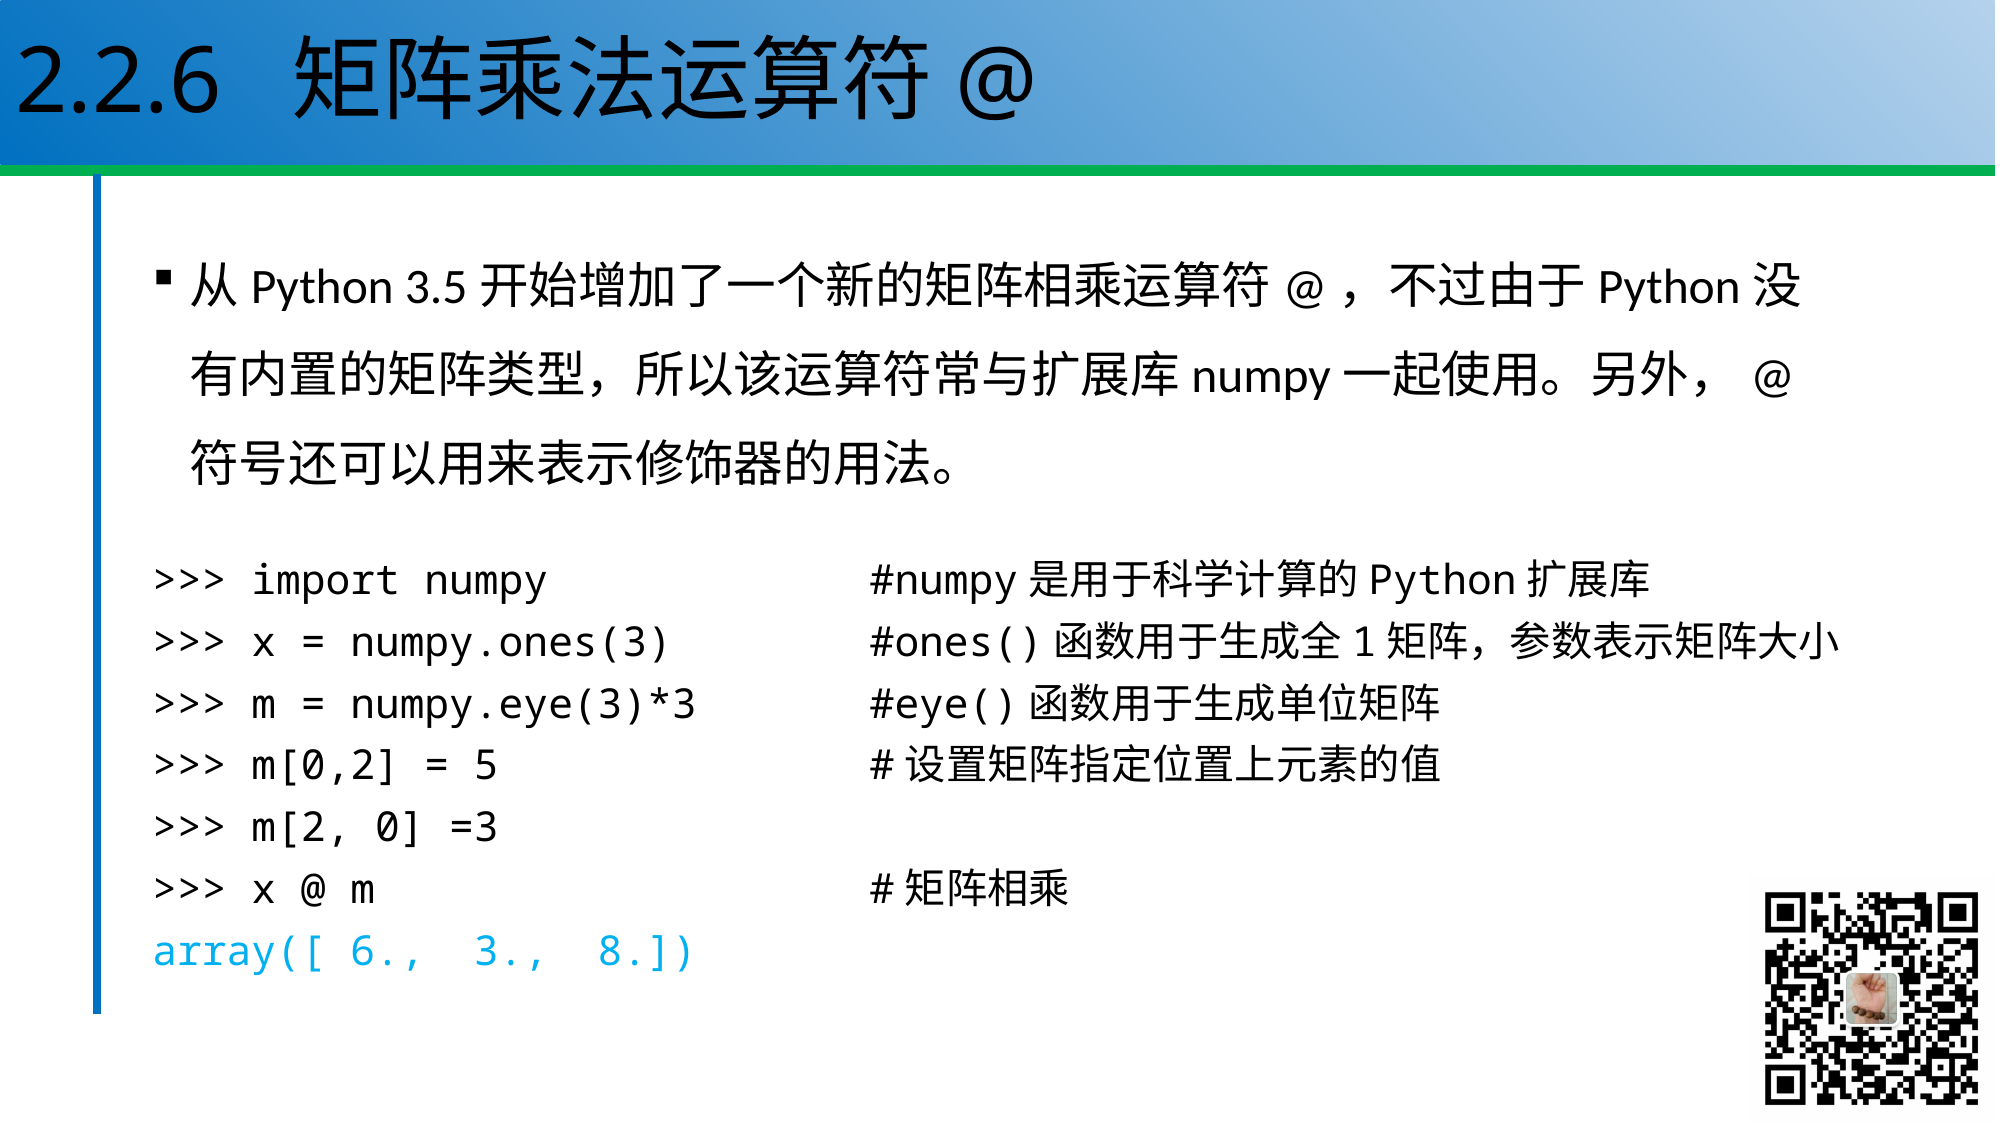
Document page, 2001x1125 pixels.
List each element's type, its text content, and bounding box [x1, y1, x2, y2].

list 从Python 3.5开始增加了一个新的矩阵相乘运算符@，不过由于Python没有内置的矩阵类型，所以该运算符常与扩展库numpy一起使用。另外，@符号还可以用来表示修饰器的用法。 >>> import numpy #numpy是用于科学计算的Python扩展库 >>> x = numpy.ones(3) #ones()函数用于生成全1矩阵，参数表示矩阵大小 >>> m = numpy.eye(3)*3 #eye()函数用于生成单位矩阵 >>> m[0,2] = 5 #设置矩阵指定位置上元素的值 >>> m[2, 0] =3 >>> x @ m #矩阵相乘 array([ 6., 3., 8.]) [137, 216, 1863, 1025]
title 2.2.6 矩阵乘法运算符@ [0, 0, 1995, 165]
picture [1748, 875, 1995, 1122]
slide_number [1412, 1042, 1863, 1103]
